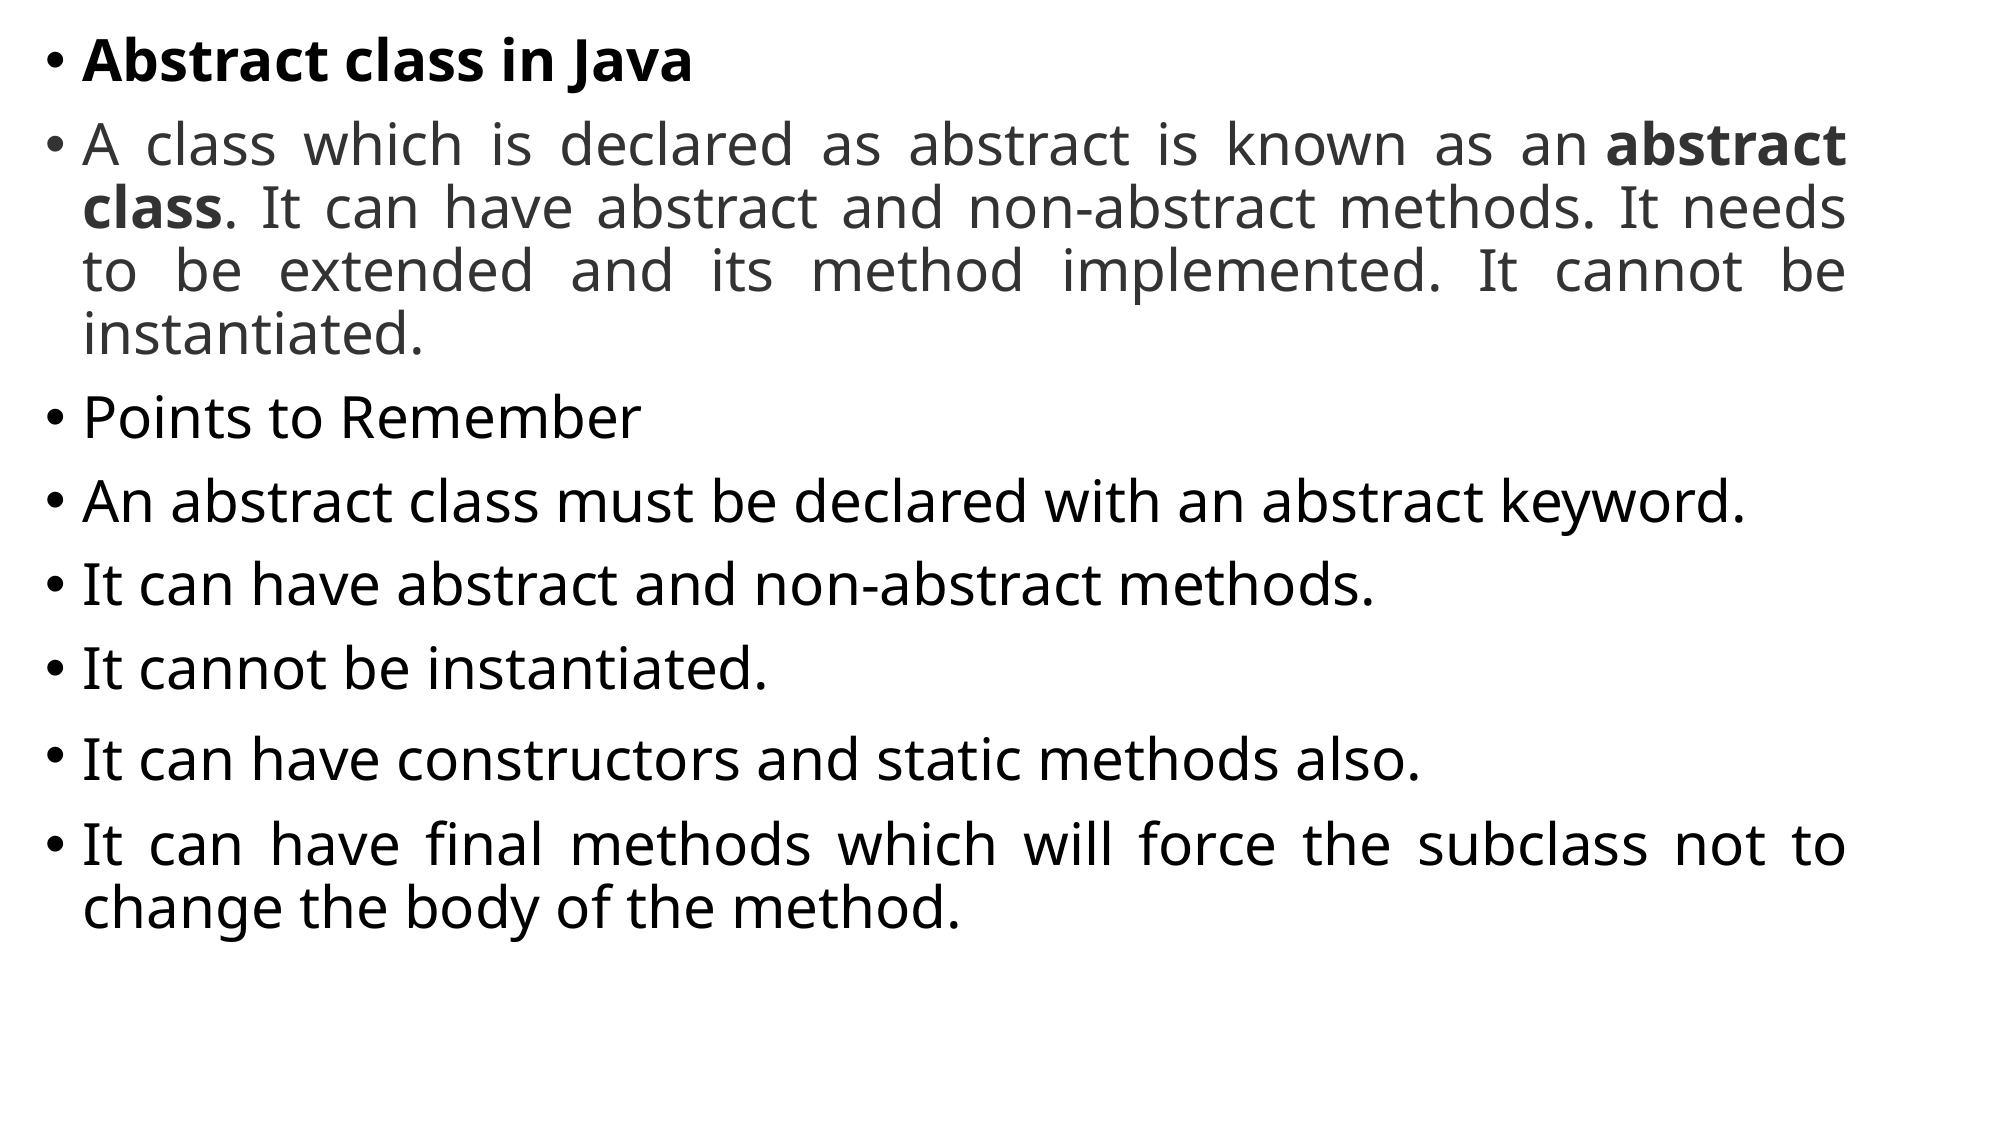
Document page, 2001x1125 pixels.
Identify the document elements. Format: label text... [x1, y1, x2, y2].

list Abstract class in Java A class which is declared as abstract is known as an abstract class. It can have abstract and non-abstract methods. It needs to be extended and its method implemented. It cannot be instantiated. Points to Remember An abstract class must be declared with an abstract keyword. It can have abstract and non-abstract methods. It cannot be instantiated. It can have constructors and static methods also. It can have final methods which will force the subclass not to change the body of the method. [29, 23, 1863, 1014]
